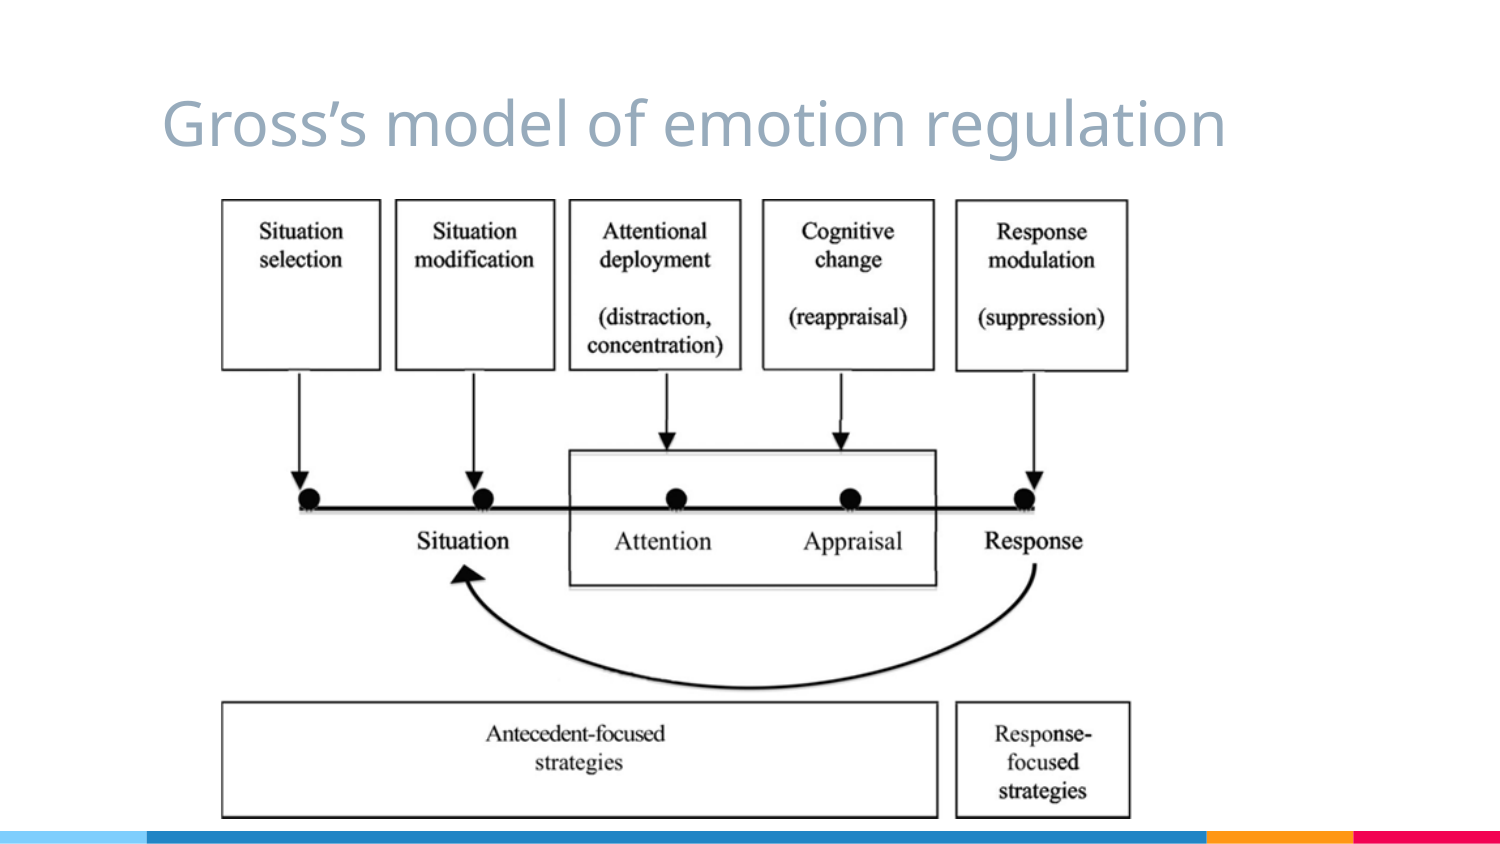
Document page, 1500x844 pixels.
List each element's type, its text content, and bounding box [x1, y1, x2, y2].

title Gross’s model of emotion regulation [146, 33, 1296, 175]
picture [113, 199, 1241, 819]
